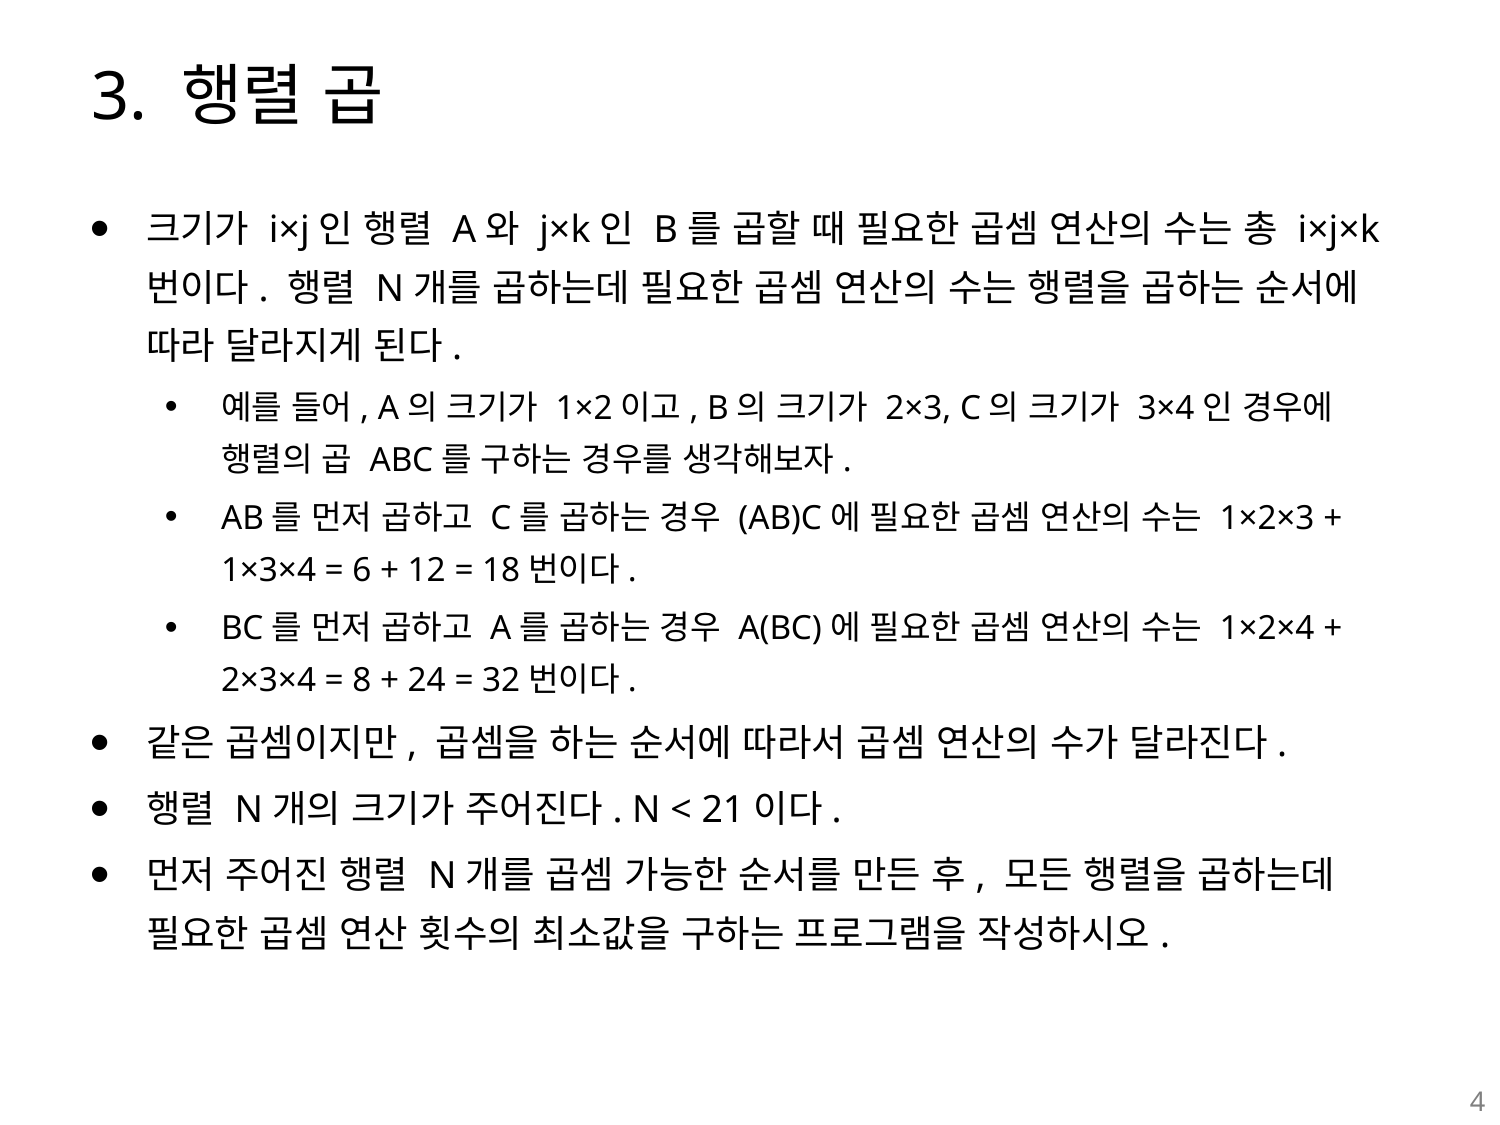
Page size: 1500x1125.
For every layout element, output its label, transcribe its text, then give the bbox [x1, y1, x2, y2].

title 3. 행렬 곱 [76, 45, 1500, 176]
slide_number 4 [1149, 1076, 1500, 1125]
list 크기가 i×j인 행렬 A와 j×k인 B를 곱할 때 필요한 곱셈 연산의 수는 총 i×j×k번이다. 행렬 N개를 곱하는데 필요한 곱셈 연산의 수는 행렬을 곱하는 순서에 따라 달라지게 된다. 예를 들어, A의 크기가 1×2이고, B의 크기가 2×3, C의 크기가 3×4인 경우에 행렬의 곱 ABC를 구하는 경우를 생각해보자. AB를 먼저 곱하고 C를 곱하는 경우 (AB)C에 필요한 곱셈 연산의 수는 1×2×3 + 1×3×4 = 6 + 12 = 18번이다. BC를 먼저 곱하고 A를 곱하는 경우 A(BC)에 필요한 곱셈 연산의 수는 1×2×4 + 2×3×4 = 8 + 24 = 32번이다. 같은 곱셈이지만, 곱셈을 하는 순서에 따라서 곱셈 연산의 수가 달라진다. 행렬 N개의 크기가 주어진다. N < 21이다. 먼저 주어진 행렬 N개를 곱셈 가능한 순서를 만든 후, 모든 행렬을 곱하는데 필요한 곱셈 연산 횟수의 최소값을 구하는 프로그램을 작성하시오. [75, 184, 1425, 1005]
